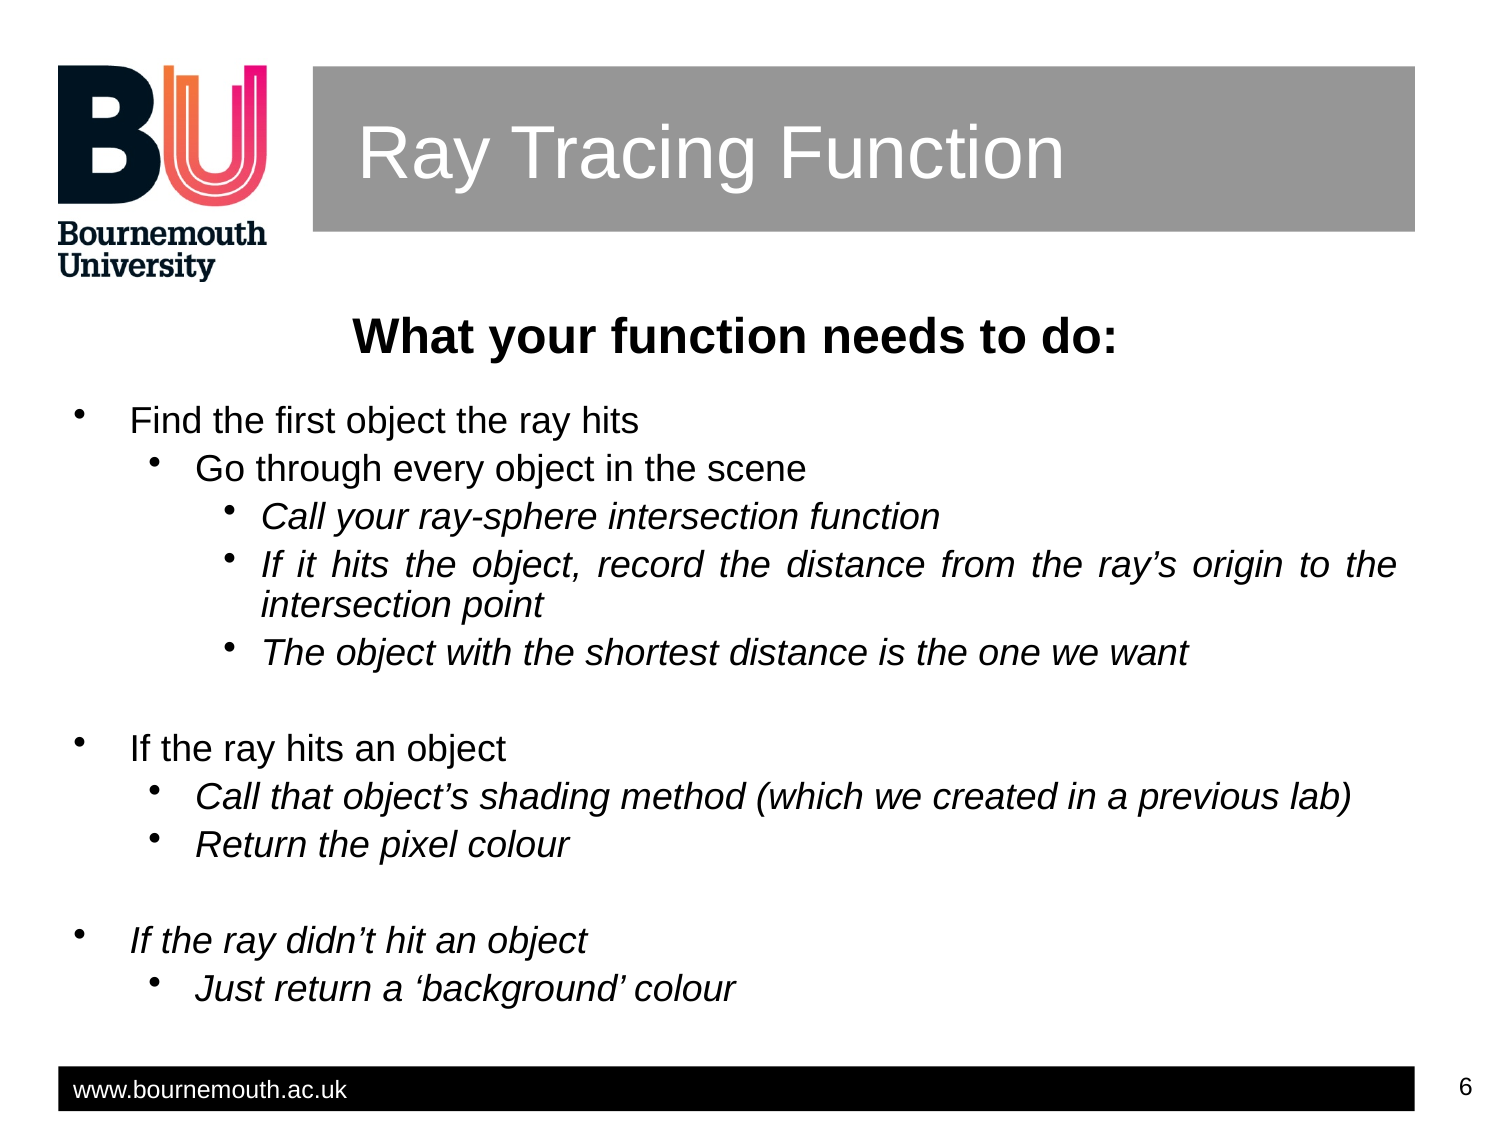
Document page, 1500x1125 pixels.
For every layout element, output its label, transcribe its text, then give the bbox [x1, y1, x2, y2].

title Ray Tracing Function [312, 66, 1416, 232]
picture [58, 58, 274, 282]
list What your function needs to do: Find the first object the ray hits Go through every object in the scene Call your ray-sphere intersection function If it hits the object, record the distance from the ray’s origin to the intersection point The object with the shortest distance is the one we want If the ray hits an object Call that object’s shading method (which we created in a previous lab) Return the pixel colour If the ray didn’t hit an object Just return a ‘background’ colour [58, 302, 1414, 1066]
